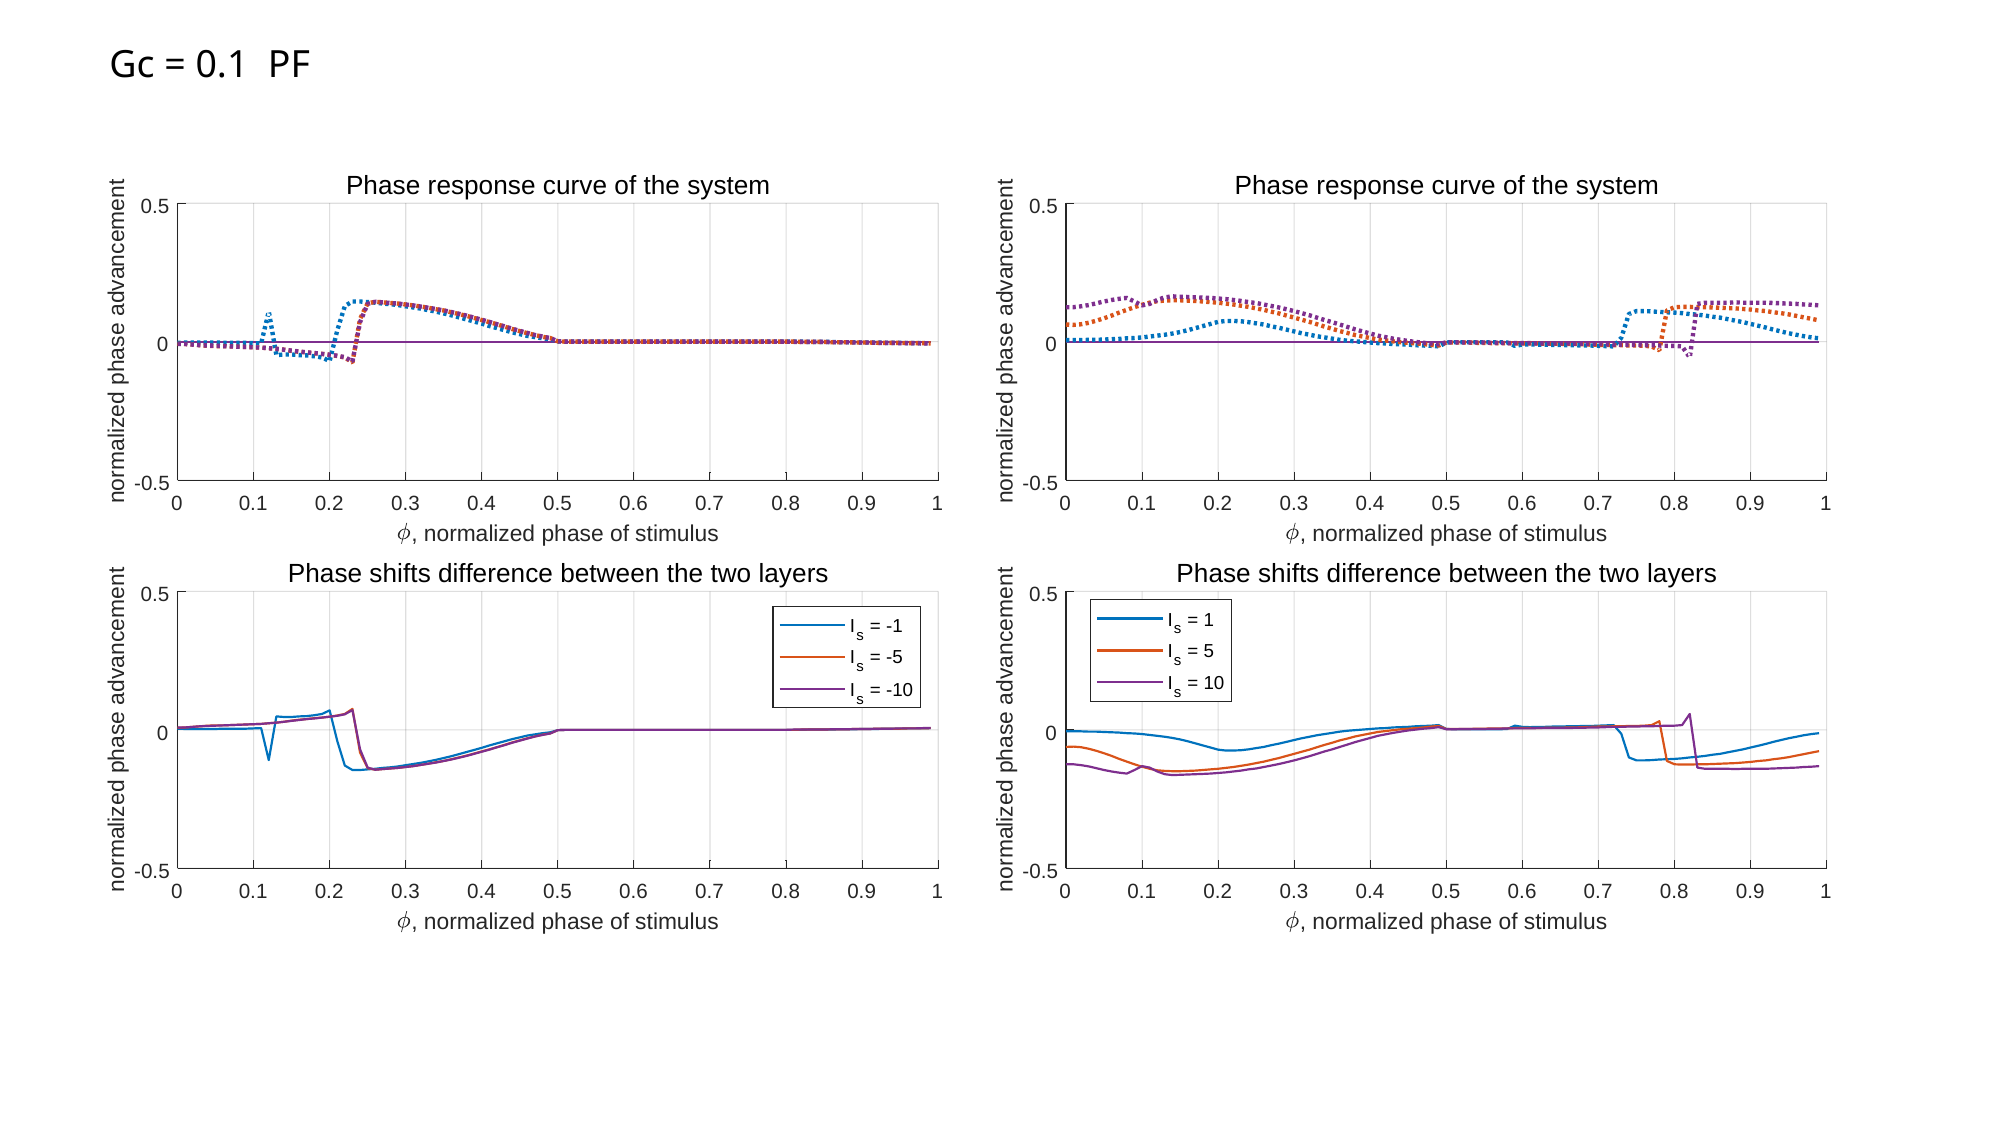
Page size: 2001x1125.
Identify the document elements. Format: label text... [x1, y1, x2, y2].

text_box Gc = 0.1 PF [94, 33, 326, 93]
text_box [93, 139, 1842, 957]
